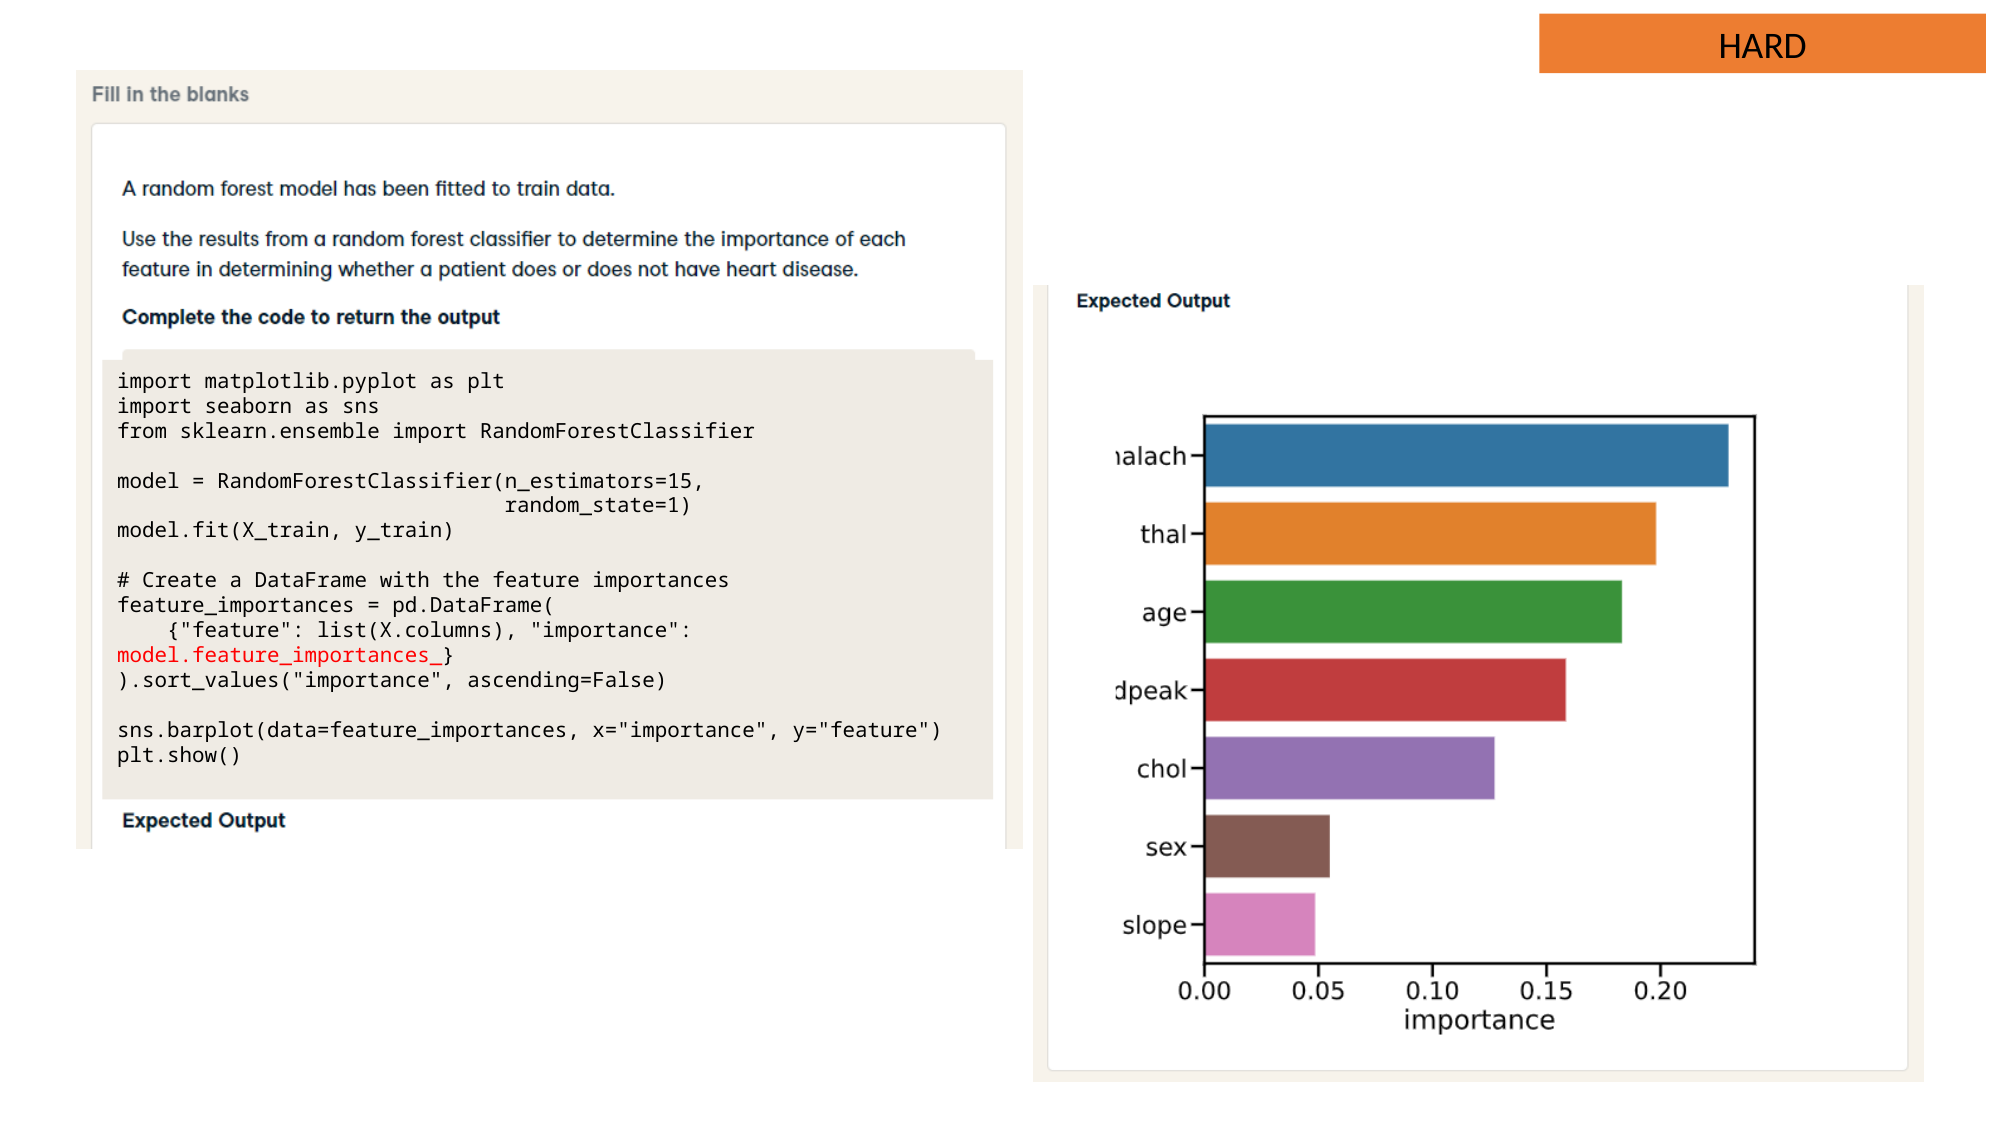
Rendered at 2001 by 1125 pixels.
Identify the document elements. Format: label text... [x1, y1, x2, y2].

text_box HARD [1539, 13, 1986, 74]
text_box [75, 71, 1023, 850]
picture [1033, 285, 1924, 1082]
